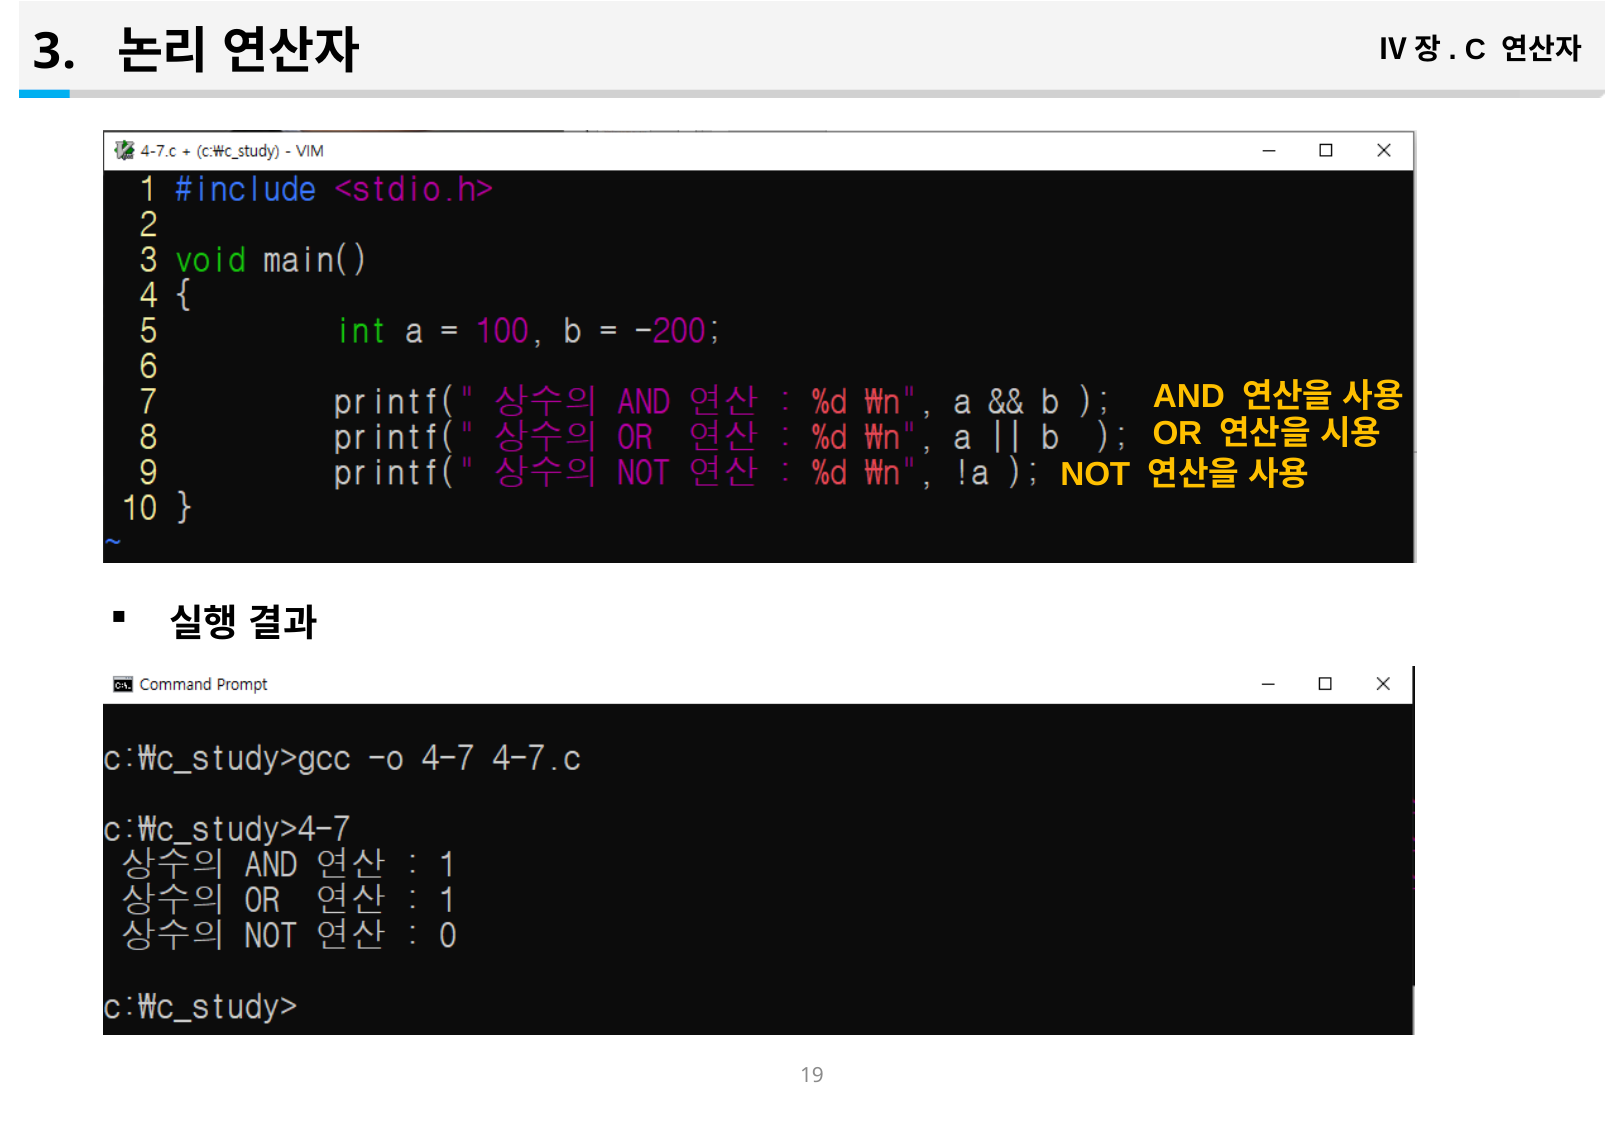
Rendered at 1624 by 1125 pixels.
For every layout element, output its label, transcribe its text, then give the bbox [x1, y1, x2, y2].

picture [102, 130, 1417, 563]
list 논리 연산자 [17, 11, 1167, 85]
text_box 실행 결과 [20, 124, 1602, 729]
picture [102, 666, 1415, 1035]
text_box Ⅳ장. C 연산자 [1363, 22, 1606, 73]
picture [19, 1, 1605, 98]
slide_number 18 [622, 1045, 1002, 1106]
